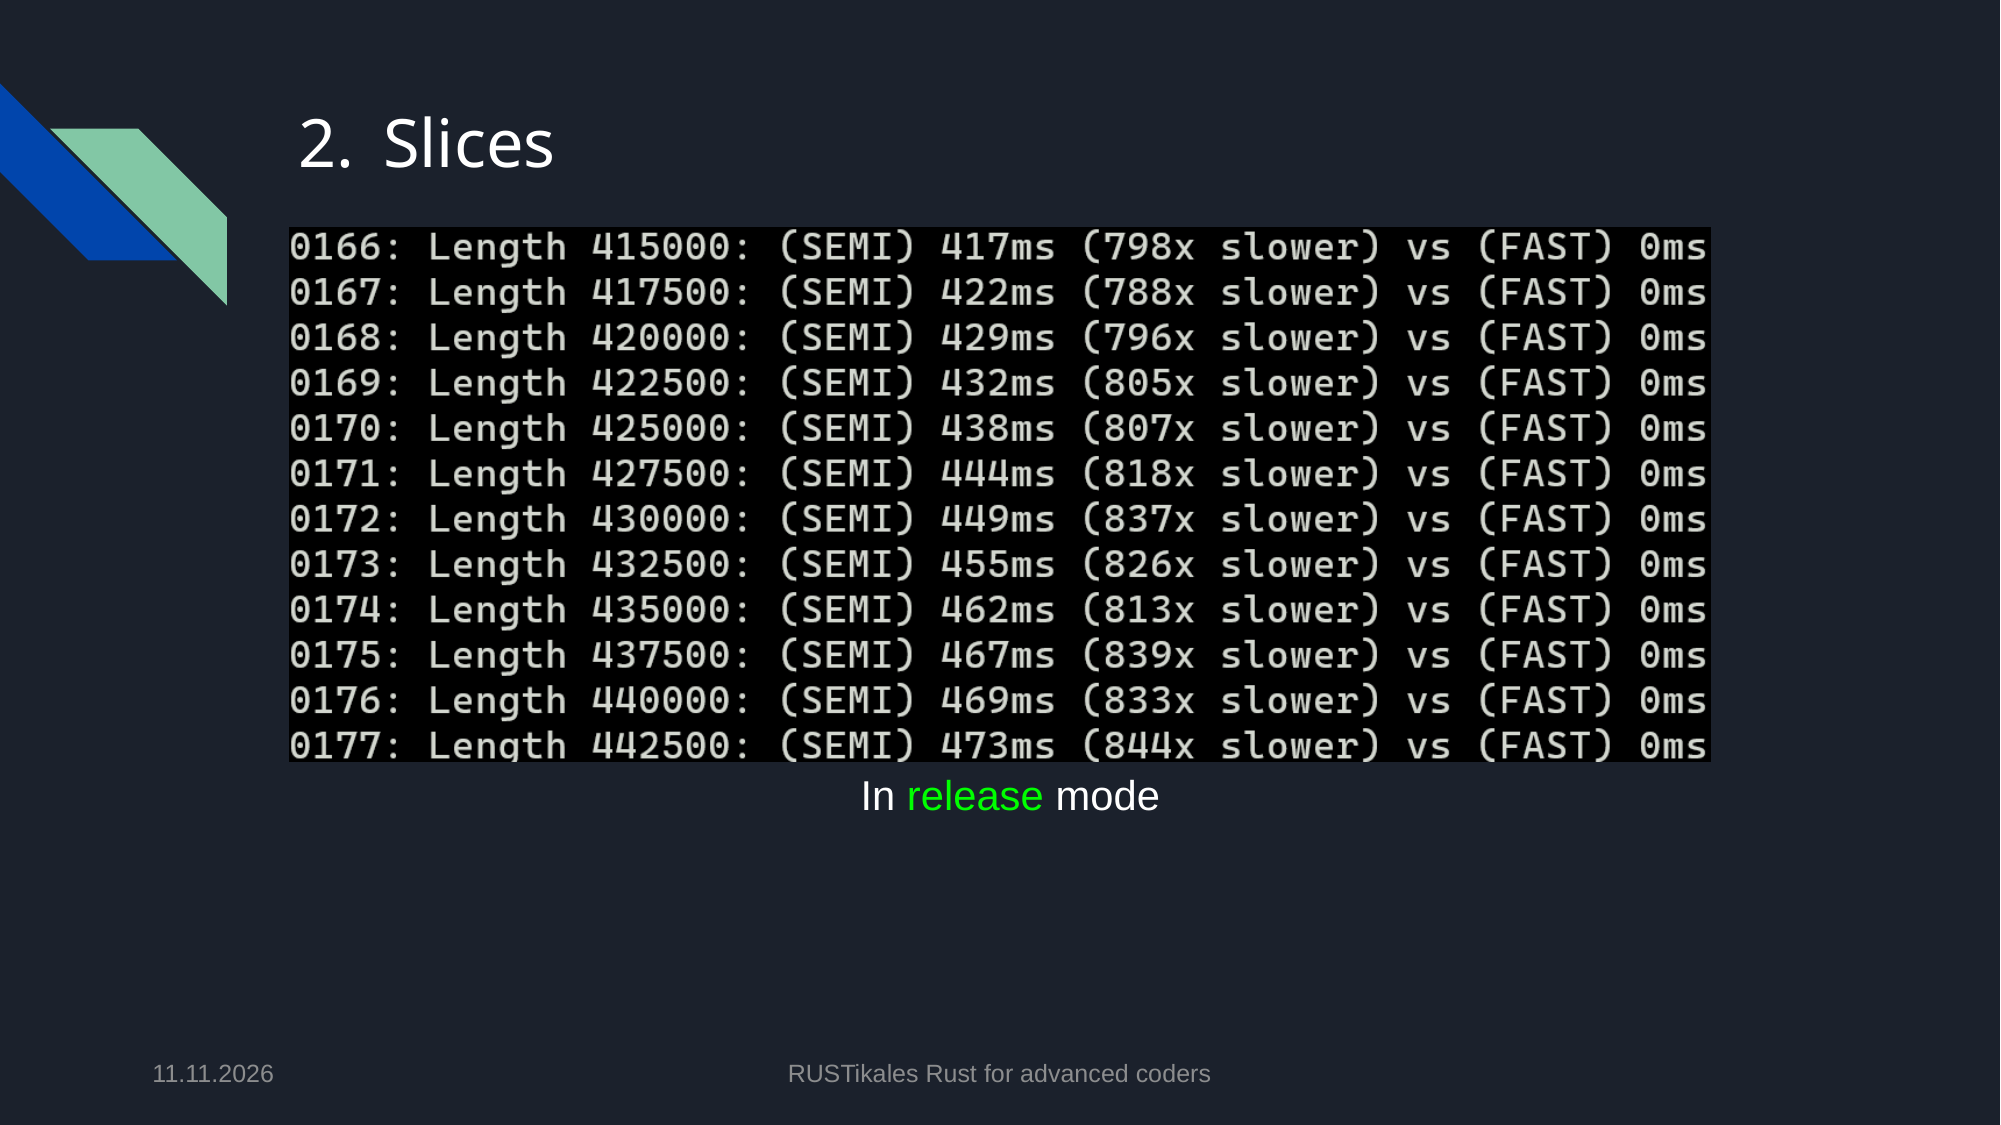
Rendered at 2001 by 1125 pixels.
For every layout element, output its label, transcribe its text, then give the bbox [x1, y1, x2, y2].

picture [289, 226, 1711, 762]
text_box In release mode [845, 770, 1176, 827]
title Slices [283, 86, 1824, 287]
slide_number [137, 1042, 588, 1103]
footer RUSTikales Rust for advanced coders [662, 1042, 1338, 1103]
